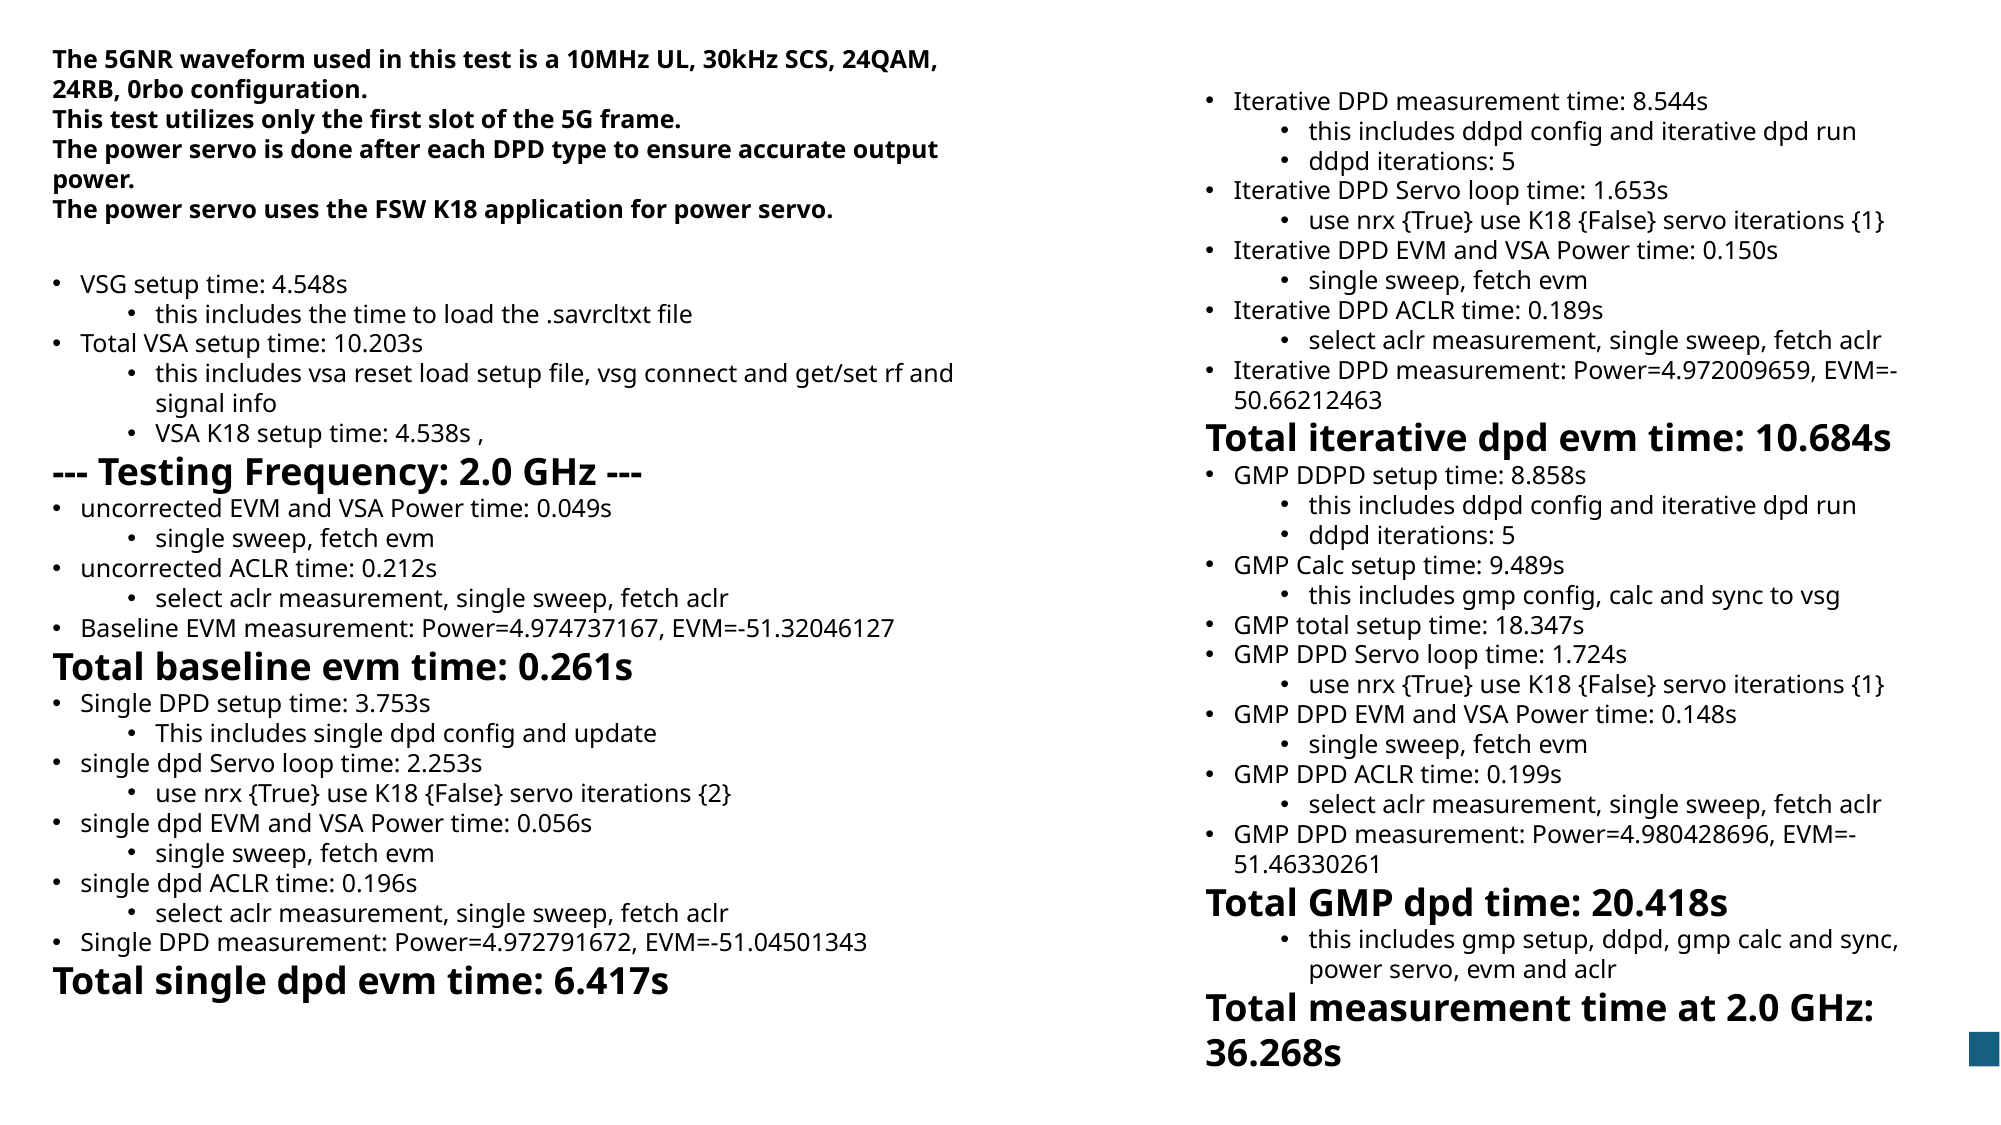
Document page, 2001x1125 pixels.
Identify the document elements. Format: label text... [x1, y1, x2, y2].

text_box Iterative DPD measurement time: 8.544s this includes ddpd config and iterative dpd run ddpd iterations: 5 Iterative DPD Servo loop time: 1.653s use nrx {True} use K18 {False} servo iterations {1} Iterative DPD EVM and VSA Power time: 0.150s single sweep, fetch evm Iterative DPD ACLR time: 0.189s select aclr measurement, single sweep, fetch aclr Iterative DPD measurement: Power=4.972009659, EVM=-50.66212463 Total iterative dpd evm time: 10.684s GMP DDPD setup time: 8.858s this includes ddpd config and iterative dpd run ddpd iterations: 5 GMP Calc setup time: 9.489s this includes gmp config, calc and sync to vsg GMP total setup time: 18.347s GMP DPD Servo loop time: 1.724s use nrx {True} use K18 {False} servo iterations {1} GMP DPD EVM and VSA Power time: 0.148s single sweep, fetch evm GMP DPD ACLR time: 0.199s select aclr measurement, single sweep, fetch aclr GMP DPD measurement: Power=4.980428696, EVM=-51.46330261 Total GMP dpd time: 20.418s this includes gmp setup, ddpd, gmp calc and sync, power servo, evm and aclr Total measurement time at 2.0 GHz: 36.268s [1190, 77, 1930, 1125]
text_box [1969, 1031, 2000, 1067]
text_box The 5GNR waveform used in this test is a 10MHz UL, 30kHz SCS, 24QAM, 24RB, 0rbo configuration. This test utilizes only the first slot of the 5G frame. The power servo is done after each DPD type to ensure accurate output power. The power servo uses the FSW K18 application for power servo. VSG setup time: 4.548s this includes the time to load the .savrcltxt file Total VSA setup time: 10.203s this includes vsa reset load setup file, vsg connect and get/set rf and signal info VSA K18 setup time: 4.538s , --- Testing Frequency: 2.0 GHz --- uncorrected EVM and VSA Power time: 0.049s single sweep, fetch evm uncorrected ACLR time: 0.212s select aclr measurement, single sweep, fetch aclr Baseline EVM measurement: Power=4.974737167, EVM=-51.32046127 Total baseline evm time: 0.261s Single DPD setup time: 3.753s This includes single dpd config and update single dpd Servo loop time: 2.253s use nrx {True} use K18 {False} servo iterations {2} single dpd EVM and VSA Power time: 0.056s single sweep, fetch evm single dpd ACLR time: 0.196s select aclr measurement, single sweep, fetch aclr Single DPD measurement: Power=4.972791672, EVM=-51.04501343 Total single dpd evm time: 6.417s [37, 36, 1028, 1055]
